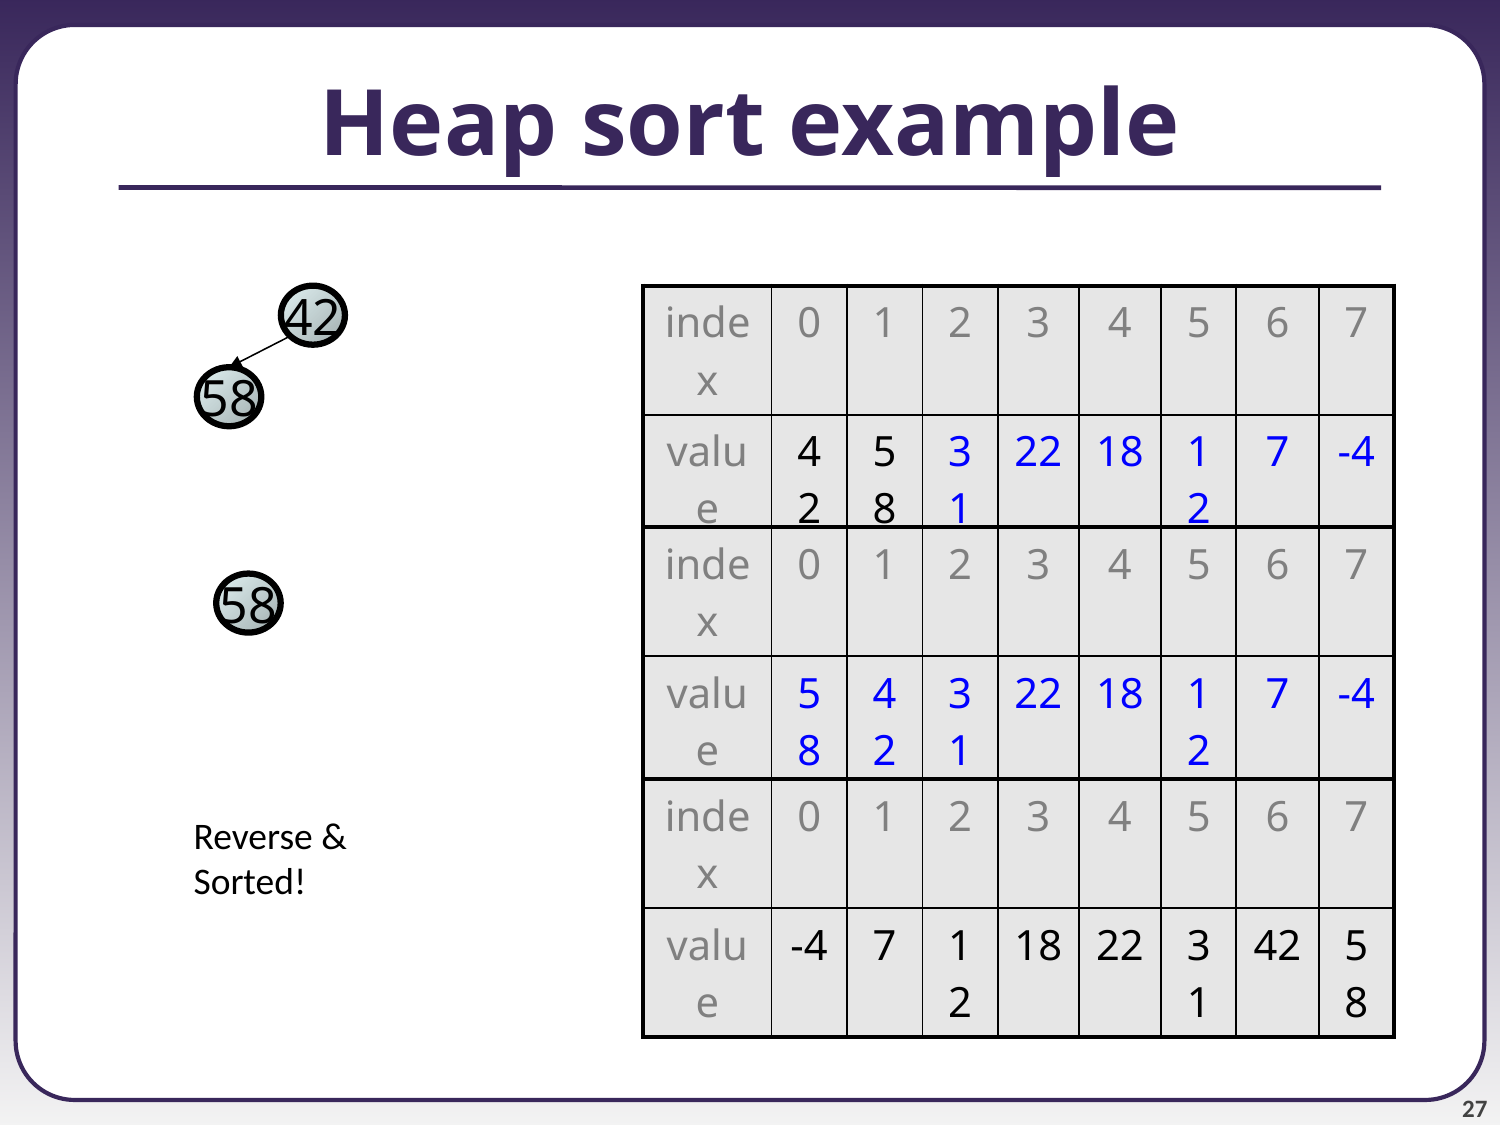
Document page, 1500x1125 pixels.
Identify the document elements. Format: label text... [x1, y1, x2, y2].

table_header 1 [848, 288, 922, 414]
table_cell 18 [1080, 416, 1160, 525]
table_cell 58 [848, 416, 922, 525]
text_box Reverse & Sorted! [178, 805, 376, 910]
table_header 7 [1320, 529, 1392, 655]
table_cell 31 [923, 416, 997, 525]
table_header 7 [1320, 288, 1392, 414]
table_header 6 [1237, 781, 1318, 907]
table_header 0 [772, 781, 846, 907]
table_header 1 [848, 781, 922, 907]
table_cell 22 [999, 657, 1078, 777]
table_cell value [645, 416, 771, 525]
table_cell 58 [1320, 909, 1392, 1035]
table_header index [645, 781, 771, 907]
table_cell 12 [923, 909, 997, 1035]
table_cell value [645, 657, 771, 777]
table_header index [645, 288, 771, 414]
table_cell 18 [1080, 657, 1160, 777]
table_cell 12 [1162, 416, 1235, 525]
table_cell 31 [923, 657, 997, 777]
table_header 1 [848, 529, 922, 655]
table_cell 42 [848, 657, 922, 777]
table_cell 42 [1237, 909, 1318, 1035]
table_cell 22 [1080, 909, 1160, 1035]
text_box 58 [216, 573, 281, 633]
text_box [196, 285, 346, 427]
table_header 5 [1162, 288, 1235, 414]
table_cell 18 [999, 909, 1078, 1035]
table_header 7 [1320, 781, 1392, 907]
table_header 6 [1237, 288, 1318, 414]
table_header 4 [1080, 781, 1160, 907]
table_header 2 [923, 529, 997, 655]
table_cell 7 [848, 909, 922, 1035]
table_cell 7 [1237, 416, 1318, 525]
table_cell 7 [1237, 657, 1318, 777]
table_header 3 [999, 529, 1078, 655]
table_header 5 [1162, 781, 1235, 907]
table_header index [645, 529, 771, 655]
table_cell 58 [772, 657, 846, 777]
table_header 3 [999, 288, 1078, 414]
table_header 3 [999, 781, 1078, 907]
table_cell 12 [1162, 657, 1235, 777]
title Heap sort example [0, 24, 1500, 213]
table_cell 31 [1162, 909, 1235, 1035]
table_cell -4 [772, 909, 846, 1035]
table_cell 22 [999, 416, 1078, 525]
table_header 0 [772, 529, 846, 655]
table_cell -4 [1320, 657, 1392, 777]
table_header 6 [1237, 529, 1318, 655]
table_header 4 [1080, 288, 1160, 414]
table_header 2 [923, 781, 997, 907]
table_cell 42 [772, 416, 846, 525]
table_header 2 [923, 288, 997, 414]
table_header 4 [1080, 529, 1160, 655]
table_header 0 [772, 288, 846, 414]
table_cell value [645, 909, 771, 1035]
table_cell -4 [1320, 416, 1392, 525]
table_header 5 [1162, 529, 1235, 655]
